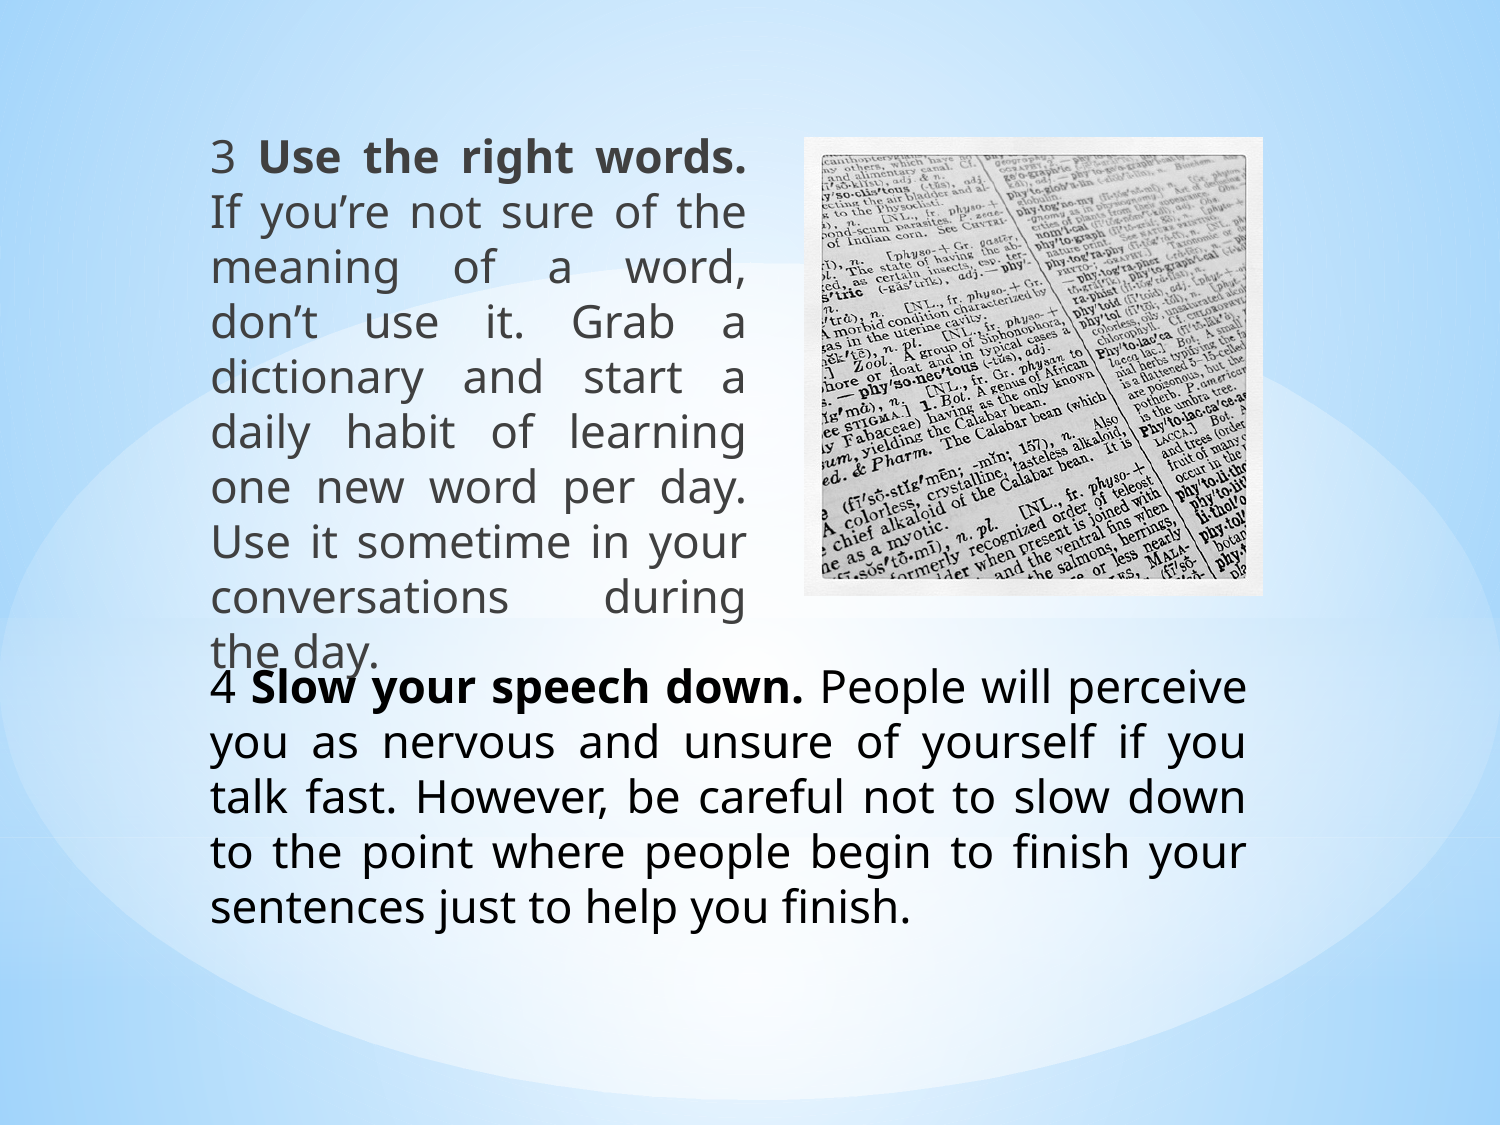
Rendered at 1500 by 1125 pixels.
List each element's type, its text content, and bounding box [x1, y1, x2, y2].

picture [803, 137, 1263, 597]
text_box 4 Slow your speech down. People will perceive you as nervous and unsure of yourself if you talk fast. However, be careful not to slow down to the point where people begin to finish your sentences just to help you finish. [187, 650, 1263, 940]
list 3 Use the right words. If you’re not sure of the meaning of a word, don’t use it. Grab a dictionary and start a daily habit of learning one new word per day. Use it sometime in your conversations during the day. [187, 120, 763, 650]
